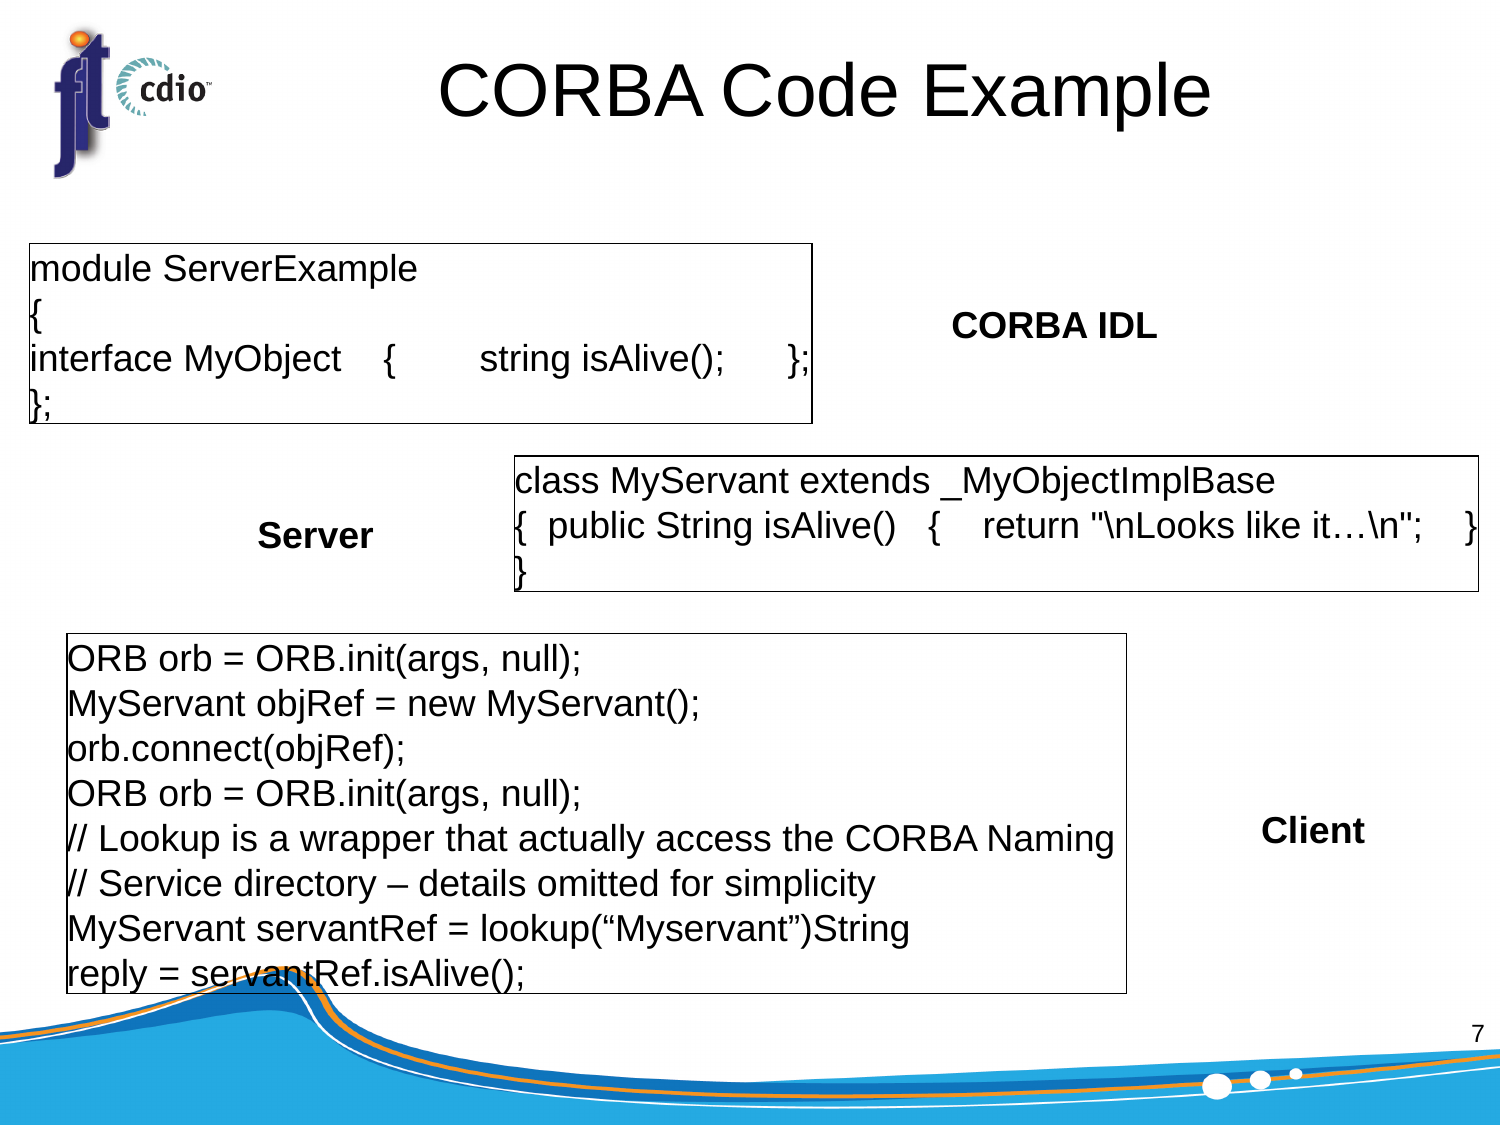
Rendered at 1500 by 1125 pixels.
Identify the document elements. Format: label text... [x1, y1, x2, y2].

title CORBA Code Example [226, 6, 1425, 166]
text_box Client [1246, 798, 1381, 859]
text_box ORB orb = ORB.init(args, null); MyServant objRef = new MyServant(); orb.connect(objRef); ORB orb = ORB.init(args, null); // Lookup is a wrapper that actually access the CORBA Naming // Service directory – details omitted for simplicity MyServant servantRef = lookup(“Myservant”)String reply = servantRef.isAlive(); [66, 633, 1127, 994]
picture [0, 0, 1500, 1125]
text_box module ServerExample { interface MyObject { string isAlive(); }; }; [29, 243, 812, 424]
text_box class MyServant extends _MyObjectImplBase { public String isAlive() { return "\nLooks like it…\n"; } } [514, 456, 1479, 592]
text_box CORBA IDL [936, 293, 1174, 354]
text_box Server [242, 503, 389, 564]
slide_number 7 [1149, 1002, 1500, 1063]
